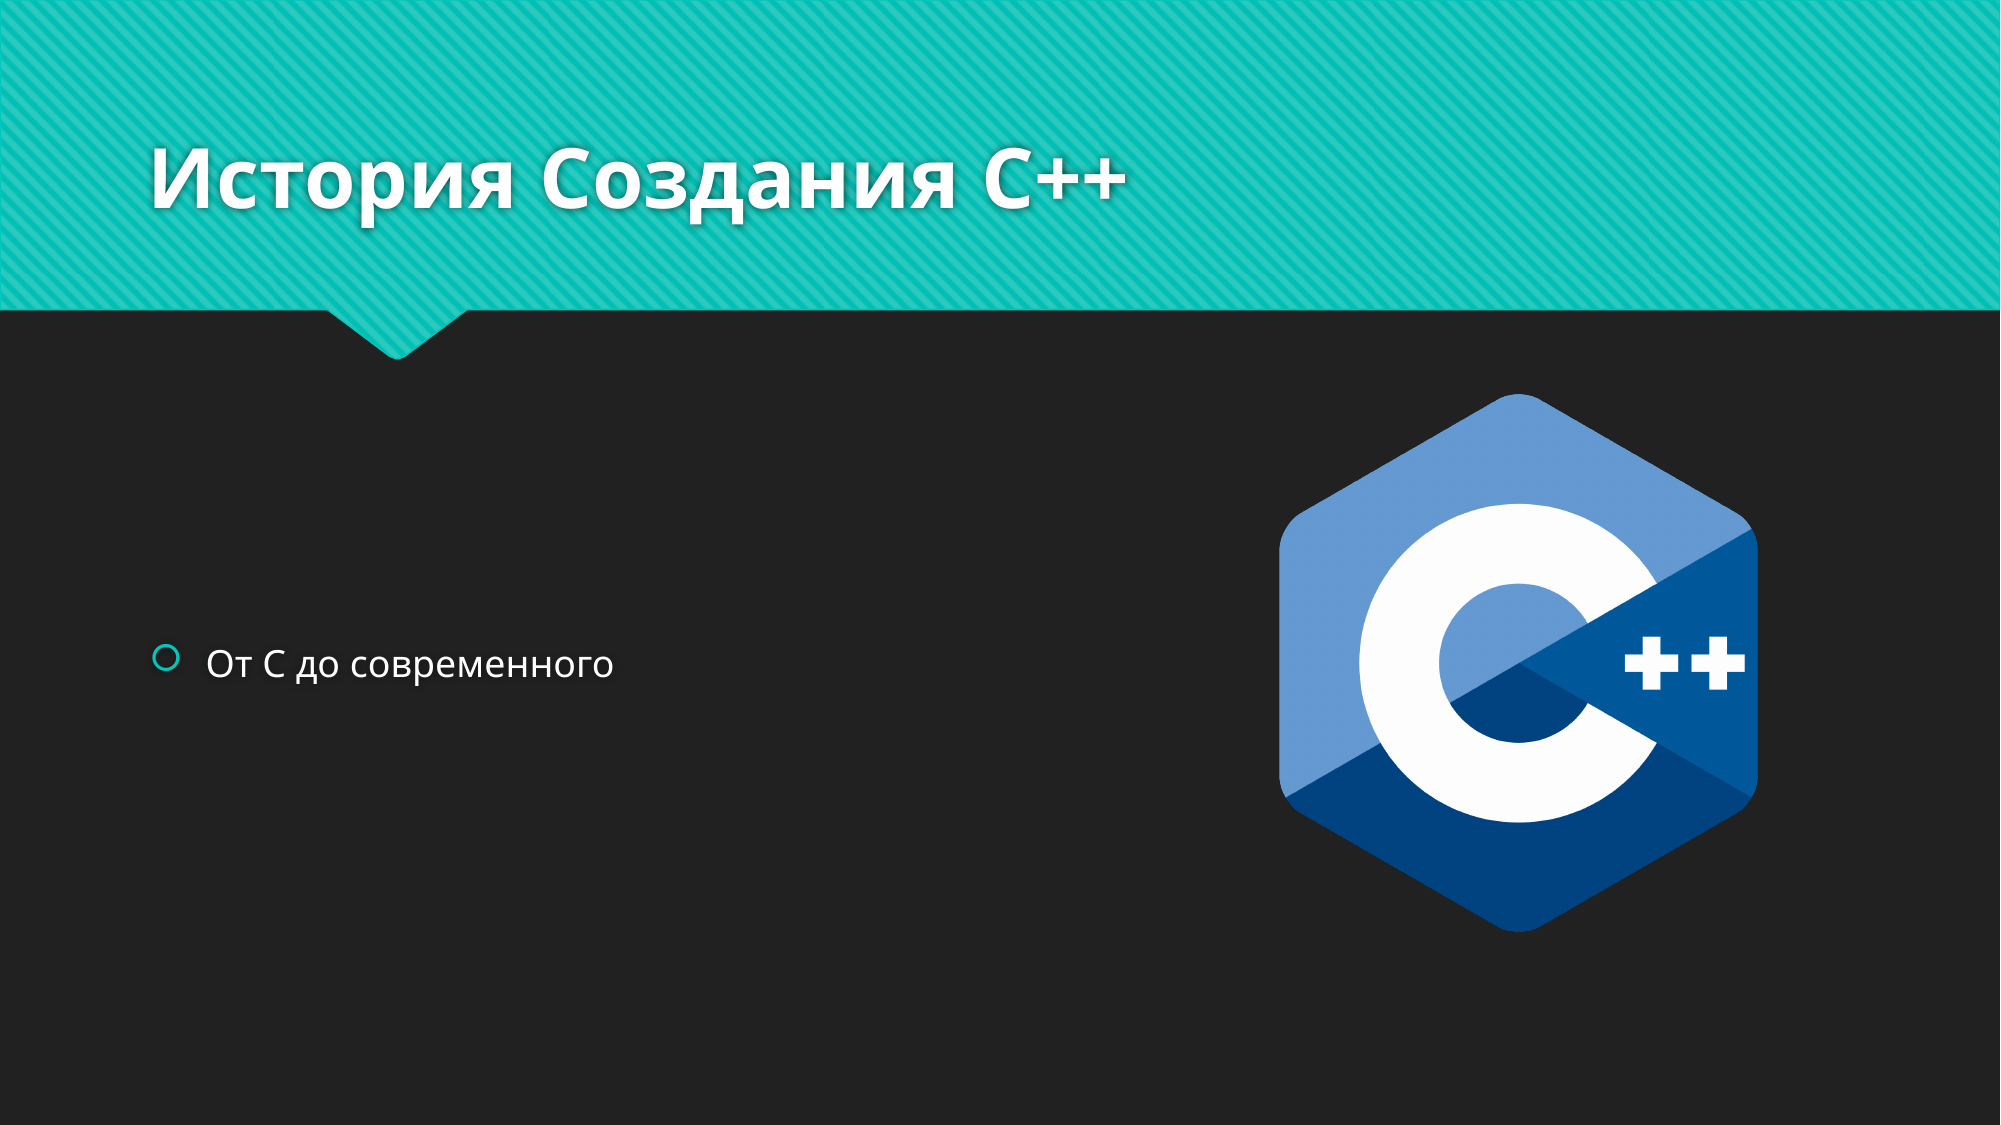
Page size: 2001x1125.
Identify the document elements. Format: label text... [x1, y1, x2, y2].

title История Создания С++ [132, 73, 1868, 233]
list От C до современного [134, 364, 1866, 962]
picture [1279, 393, 1758, 932]
